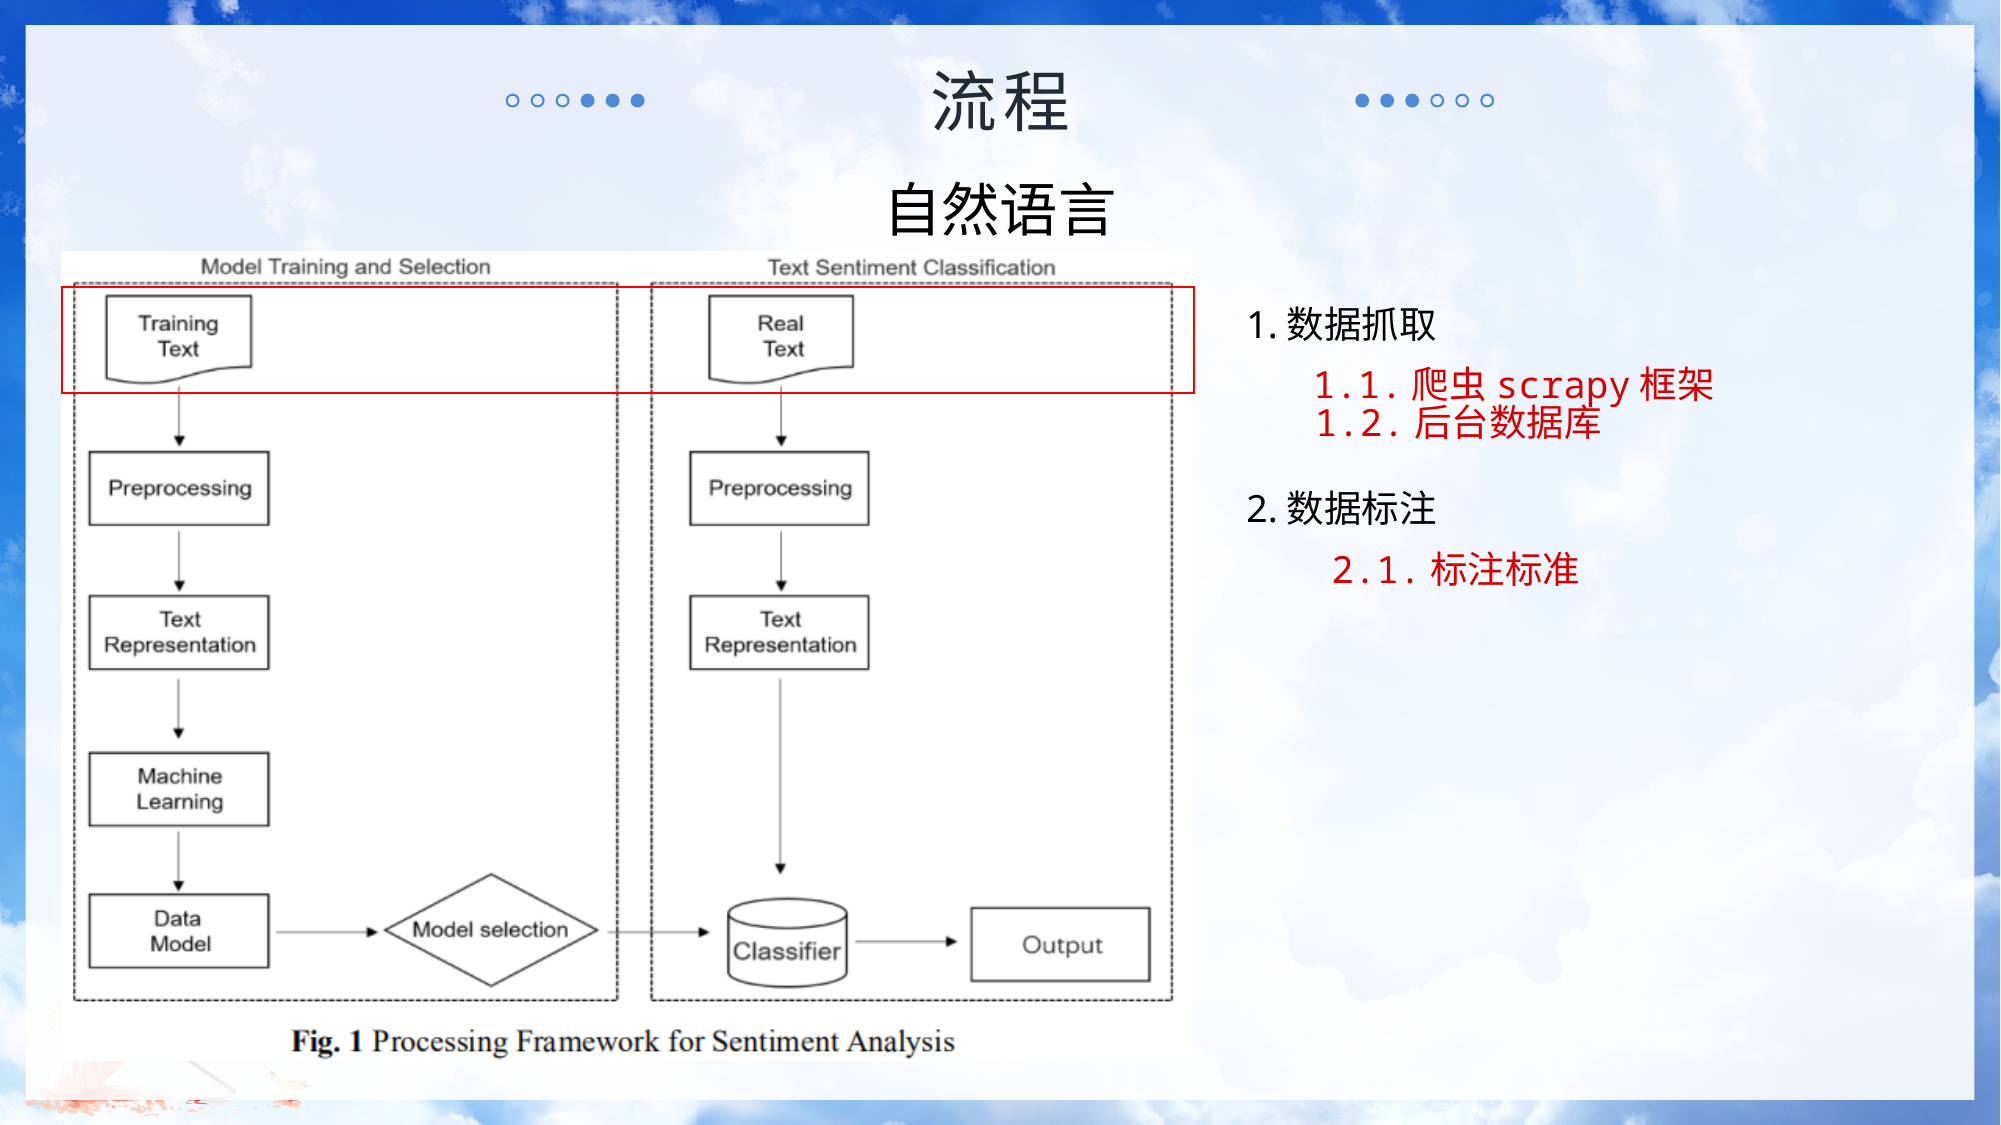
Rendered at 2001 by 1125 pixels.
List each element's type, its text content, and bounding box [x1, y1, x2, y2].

text_box 1.数据抓取 [1231, 293, 1687, 354]
text_box 1.1.爬虫scrapy框架 [1298, 354, 1926, 414]
text_box 1.2.后台数据库 [1300, 391, 1928, 452]
picture [0, 0, 2001, 1125]
list 流程 [283, 52, 1717, 149]
text_box 2.数据标注 [1231, 477, 1687, 538]
text_box 2.1.标注标准 [1316, 538, 1944, 598]
text_box 自然语言 [649, 165, 1351, 251]
